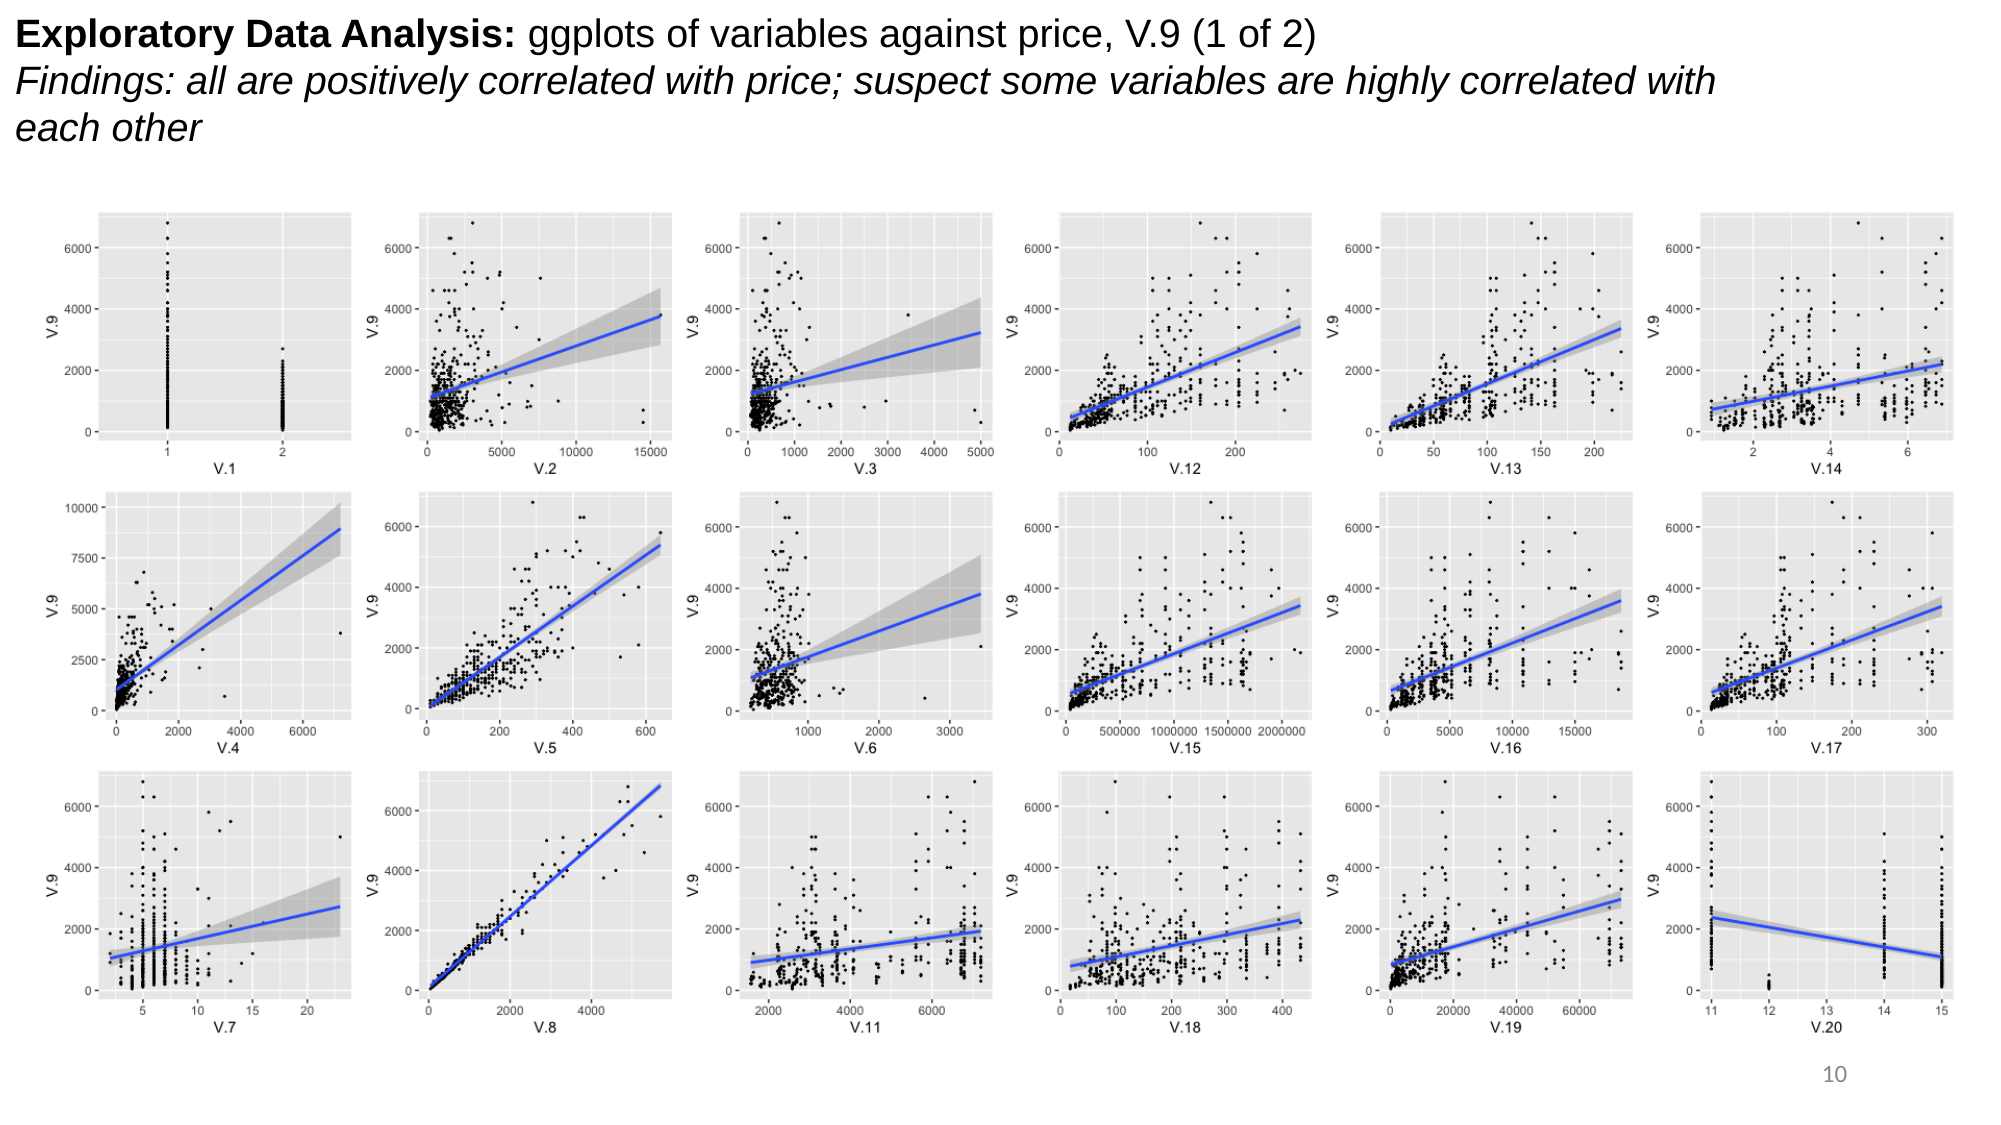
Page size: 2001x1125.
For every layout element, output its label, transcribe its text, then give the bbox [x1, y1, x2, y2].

text_box Exploratory Data Analysis: ggplots of variables against price, V.9 (1 of 2) Findings: all are positively correlated with price; suspect some variables are highly correlated with each other [0, 0, 1794, 158]
picture [39, 204, 1961, 1043]
slide_number 10 [1412, 1052, 1863, 1103]
